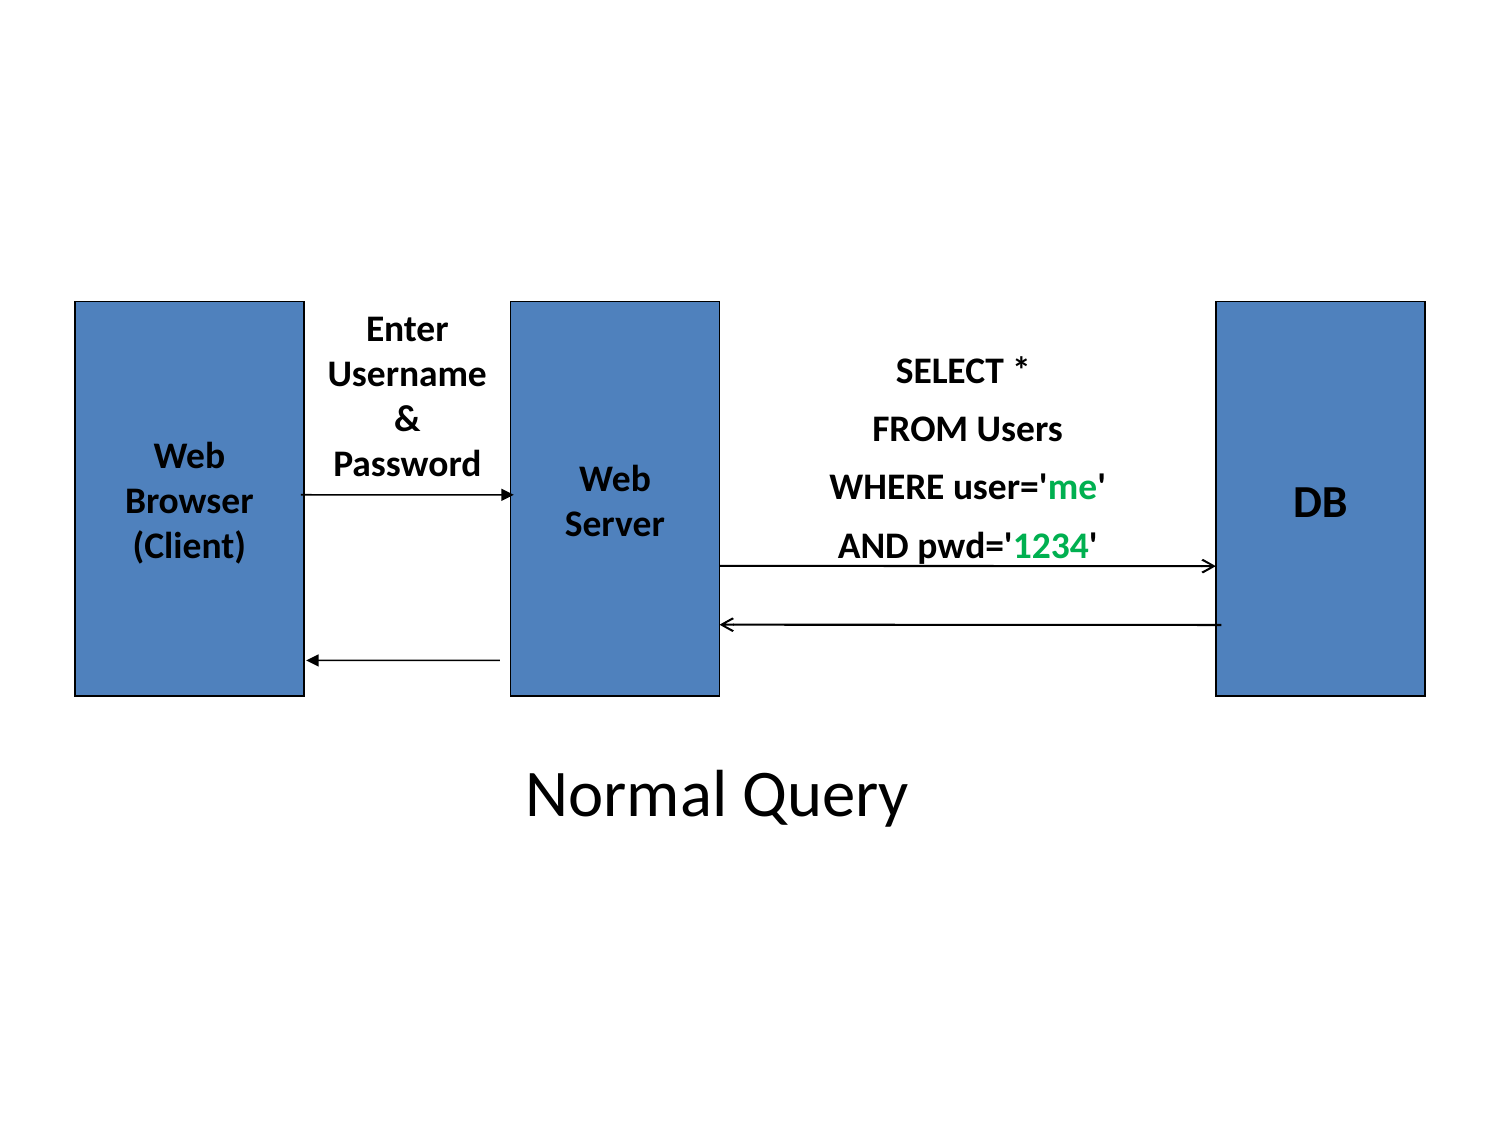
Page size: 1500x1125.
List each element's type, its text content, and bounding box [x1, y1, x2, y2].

text_box Enter Username & Password [312, 297, 503, 492]
text_box Web Server [510, 301, 720, 697]
text_box Normal Query [467, 742, 968, 838]
text_box [300, 489, 514, 502]
text_box SELECT * FROM Users WHERE user='me' AND pwd='1234' [719, 324, 1216, 565]
text_box DB [1215, 301, 1425, 697]
text_box [306, 654, 500, 667]
text_box Web Browser (Client) [74, 301, 304, 697]
